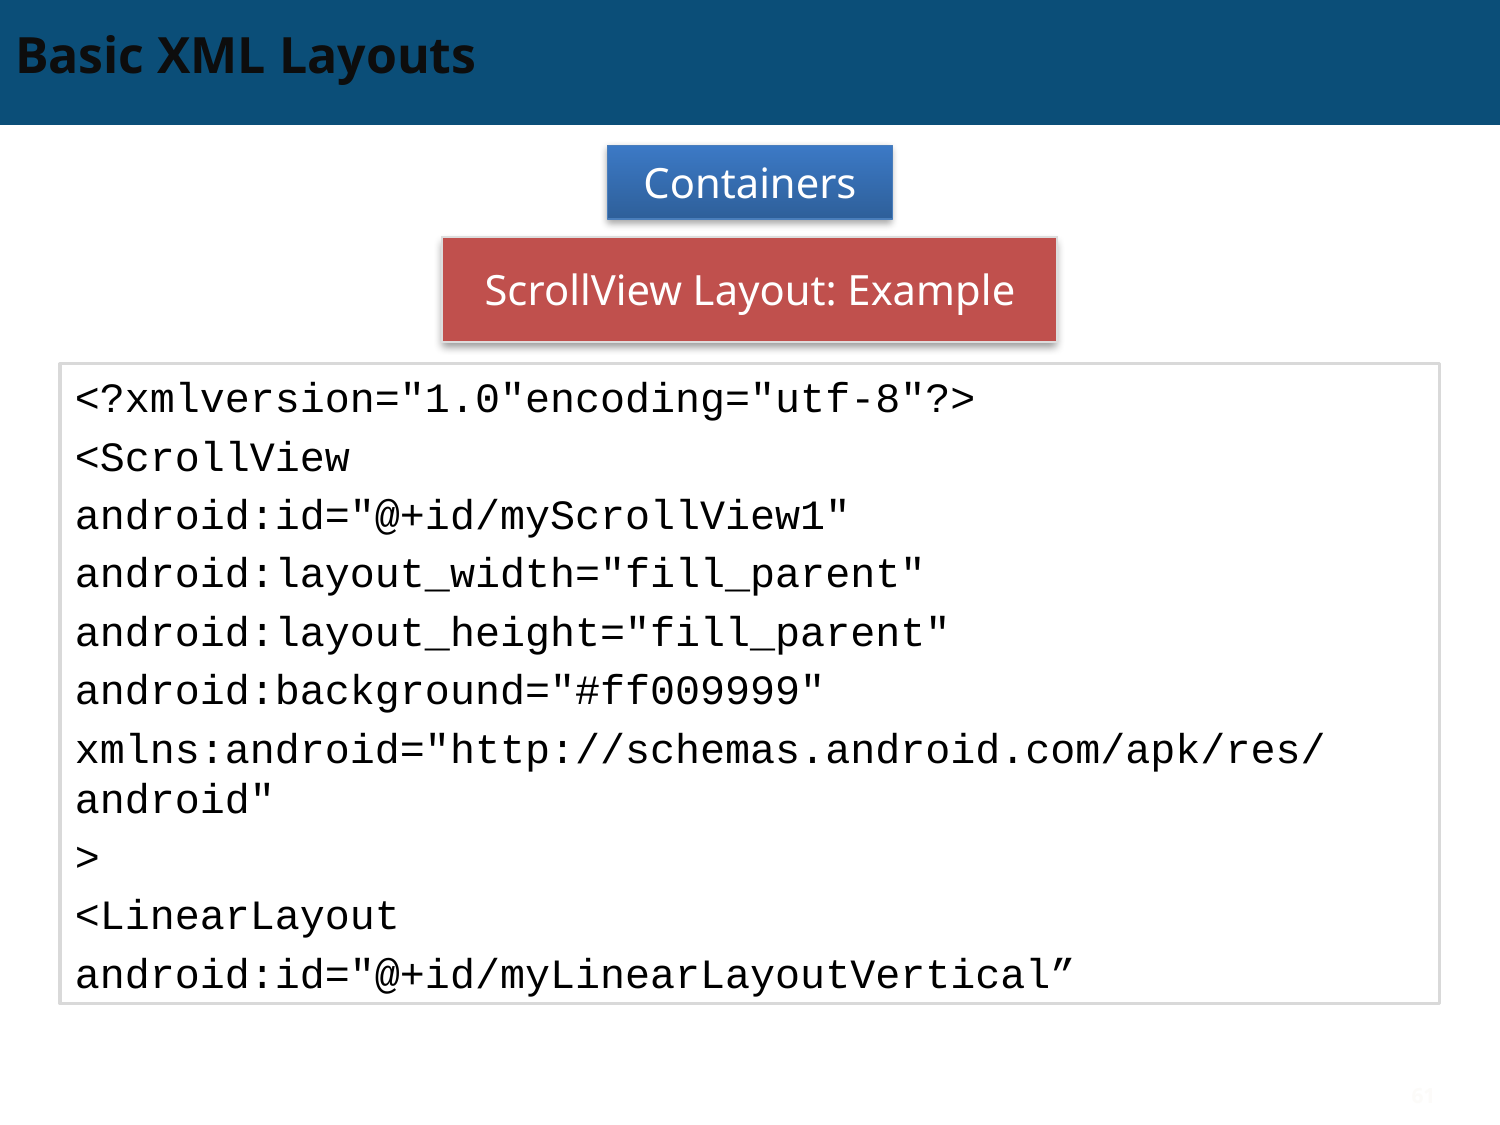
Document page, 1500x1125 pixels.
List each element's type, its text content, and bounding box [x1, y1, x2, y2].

title Basic XML Layouts [0, 21, 1351, 86]
text_box Containers [607, 145, 893, 220]
text_box <?xmlversion="1.0"encoding="utf-8"?> <ScrollView android:id="@+id/myScrollView1" android:layout_width="fill_parent" android:layout_height="fill_parent" android:background="#ff009999" xmlns:android="http://schemas.android.com/apk/res/android" > <LinearLayout android:id="@+id/myLinearLayoutVertical” [59, 363, 1440, 1004]
text_box ScrollView Layout: Example [442, 236, 1058, 342]
